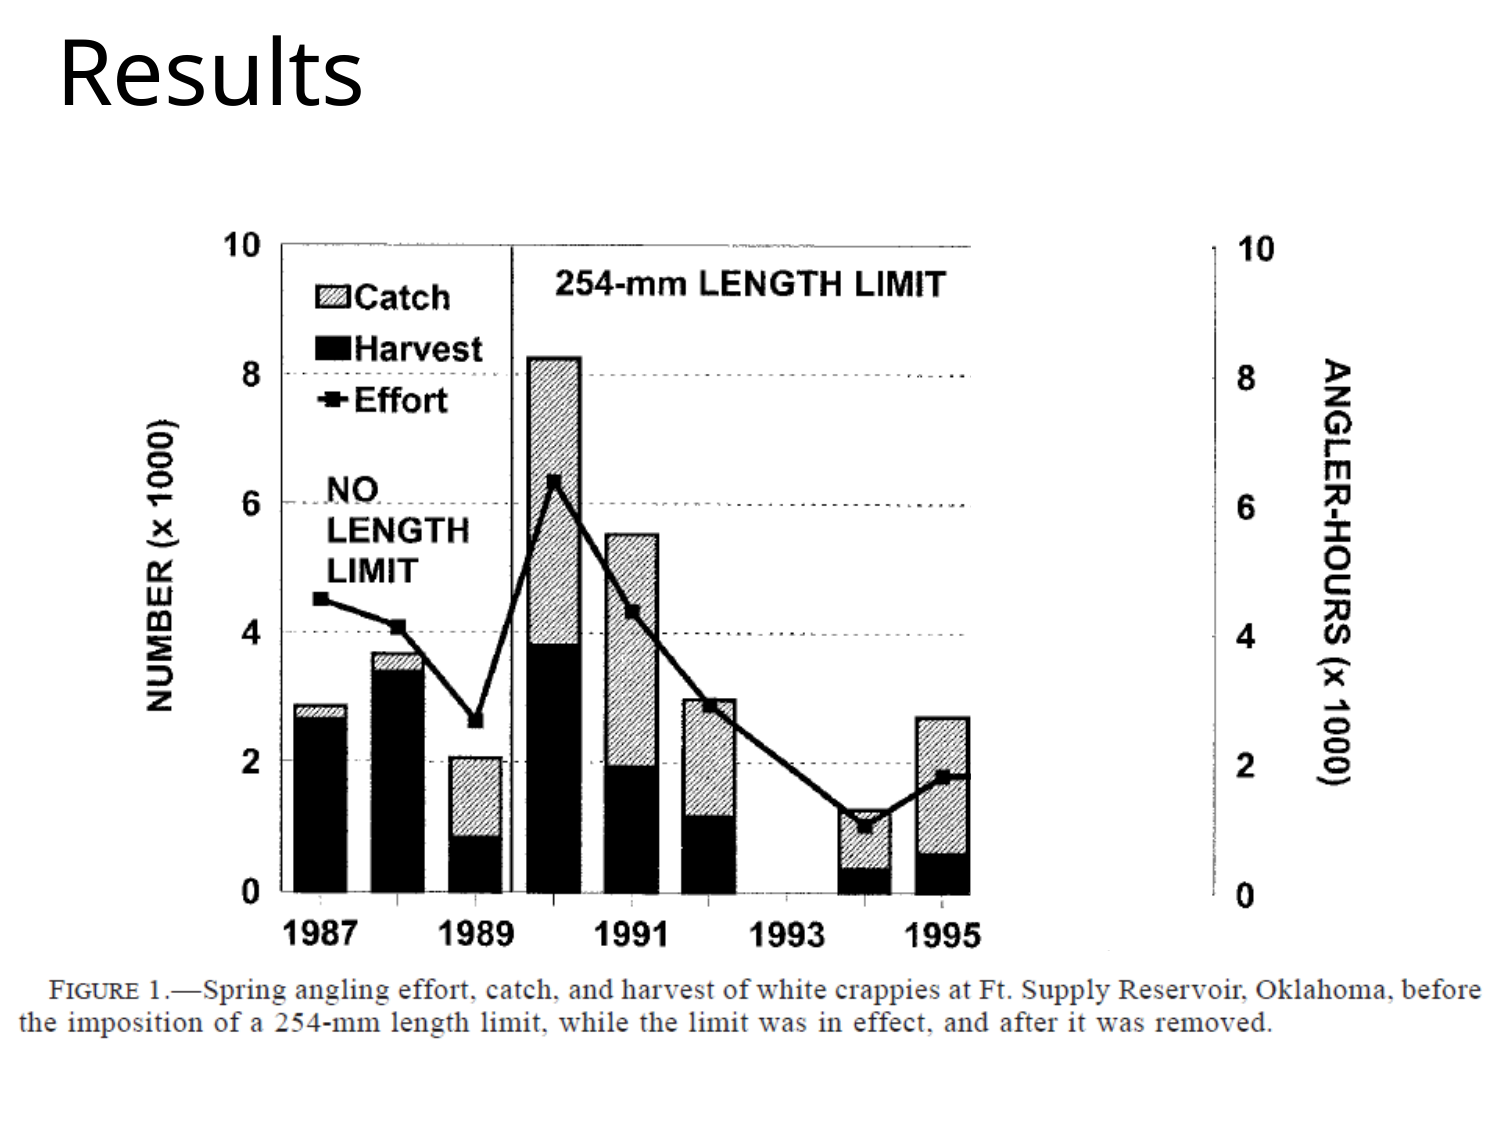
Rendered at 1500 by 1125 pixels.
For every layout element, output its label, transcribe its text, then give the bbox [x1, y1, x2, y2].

title Results [41, 17, 1482, 135]
picture [9, 218, 1493, 1043]
